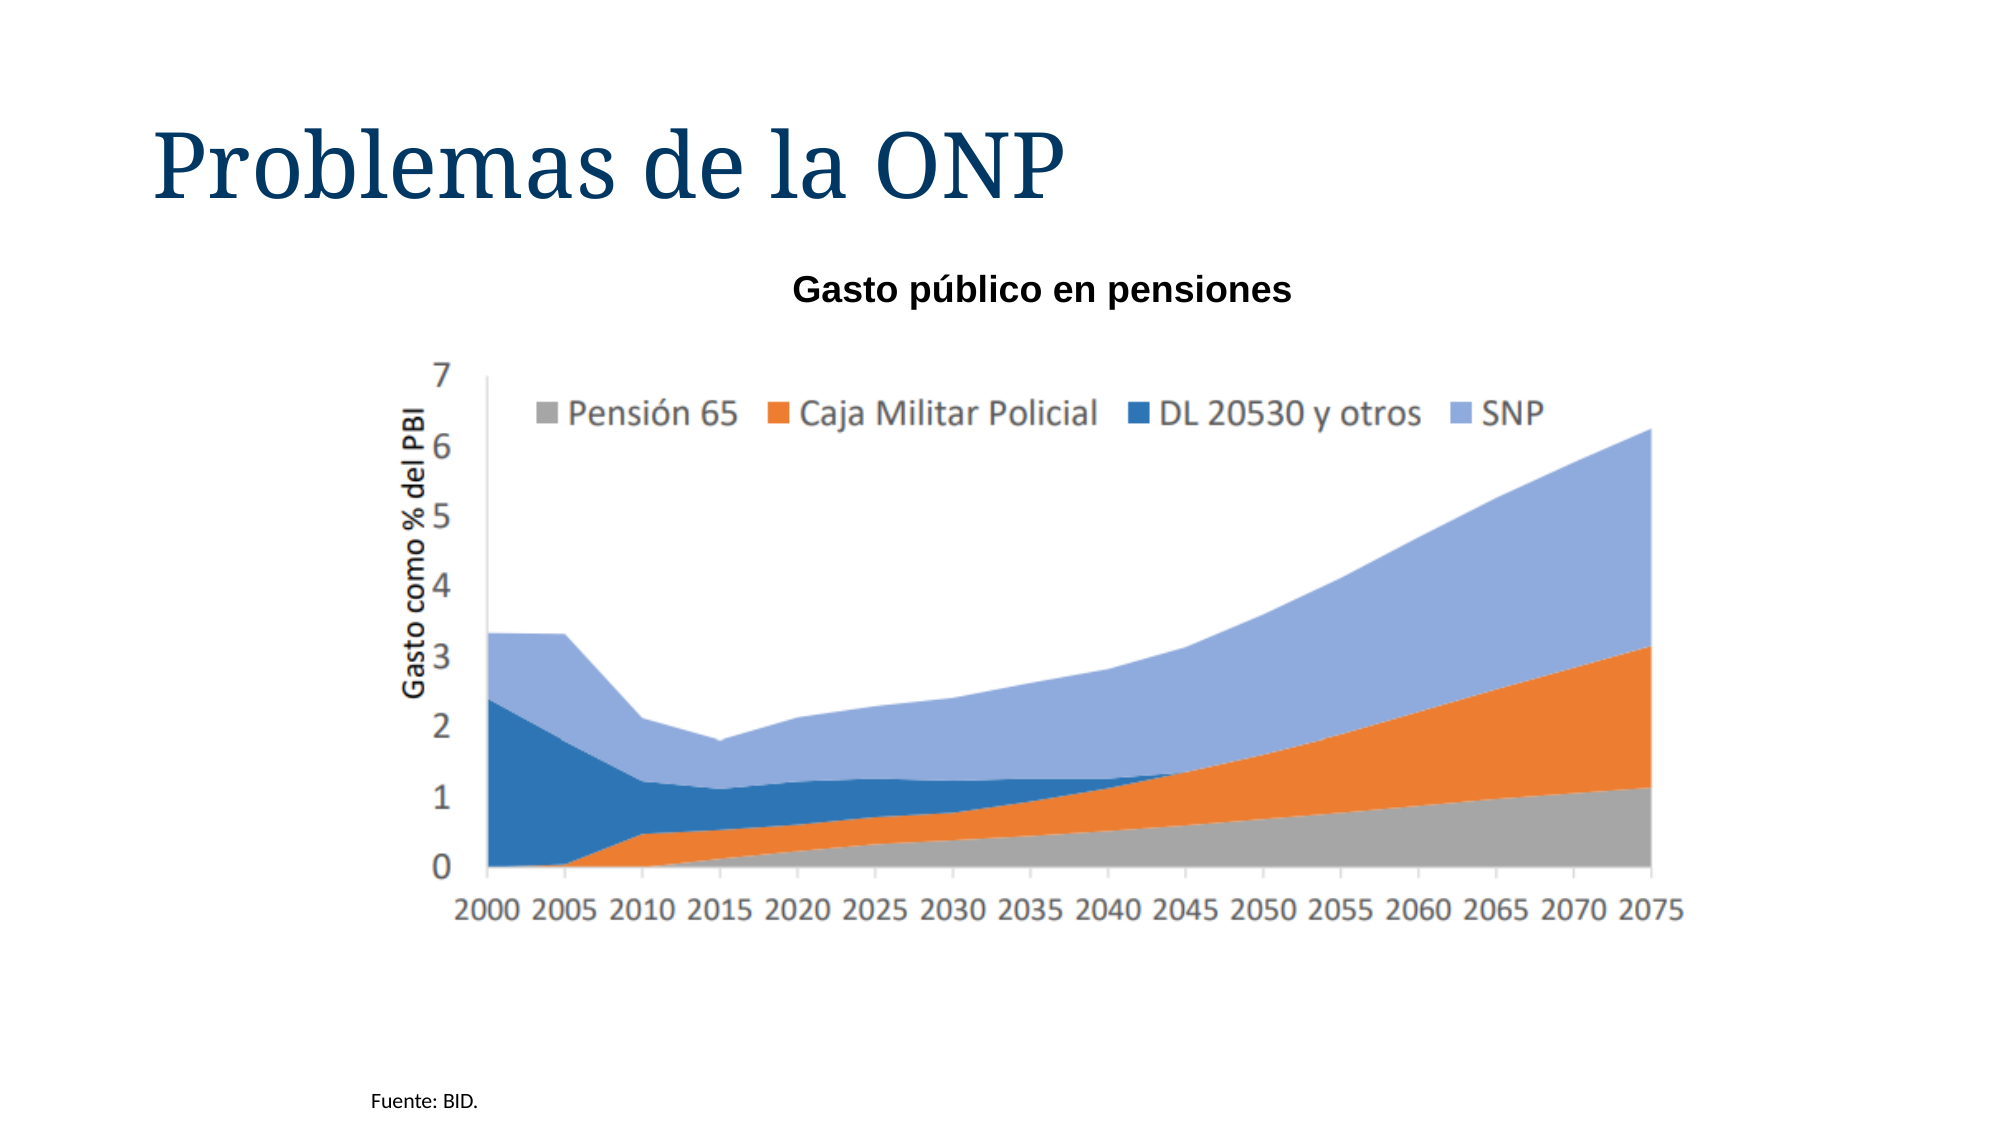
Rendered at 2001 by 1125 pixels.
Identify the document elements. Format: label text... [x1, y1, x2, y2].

picture [355, 336, 1730, 935]
text_box Gasto público en pensiones [777, 258, 1308, 318]
text_box Fuente: BID. [356, 1079, 835, 1121]
title Problemas de la ONP [137, 59, 1863, 278]
